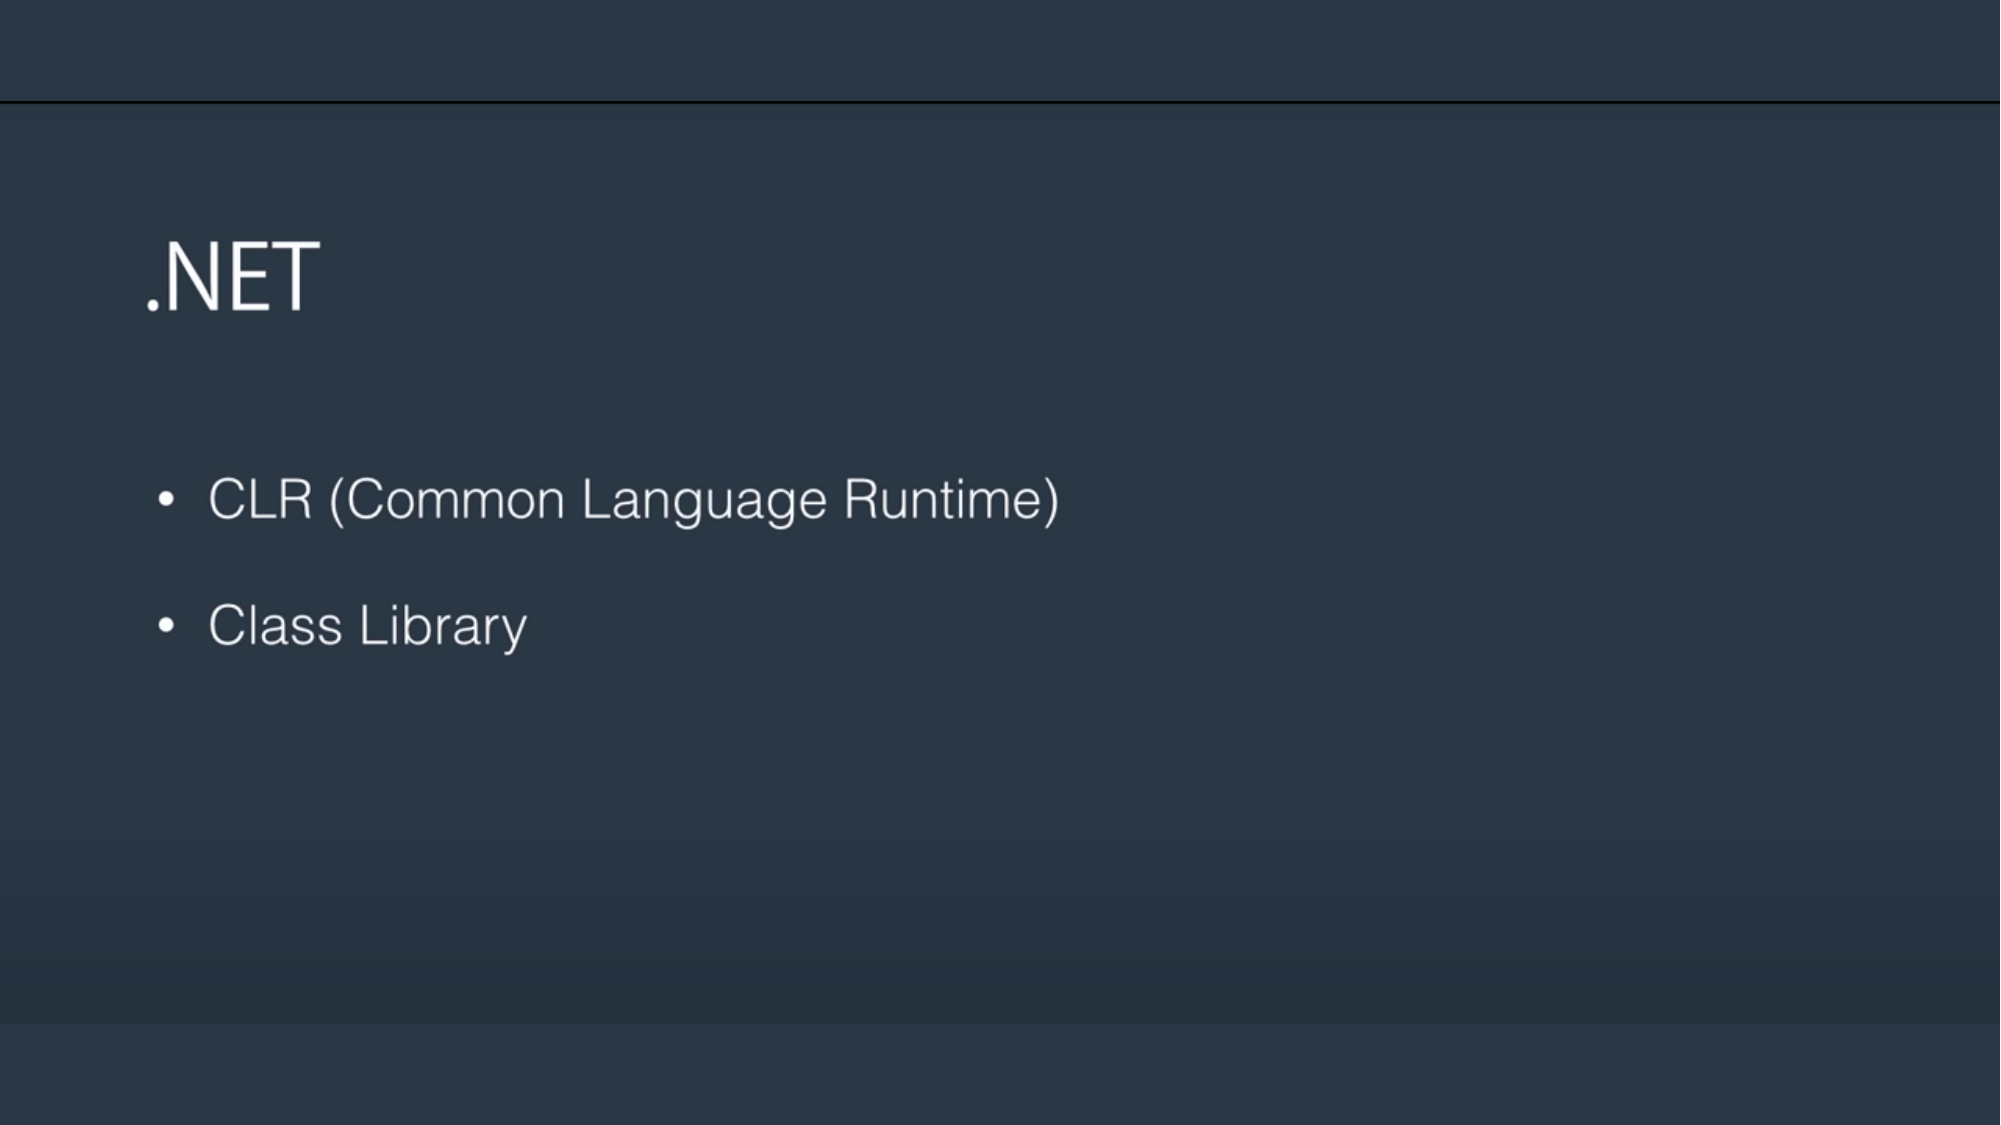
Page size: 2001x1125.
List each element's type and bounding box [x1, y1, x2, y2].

picture [0, 101, 2000, 1024]
